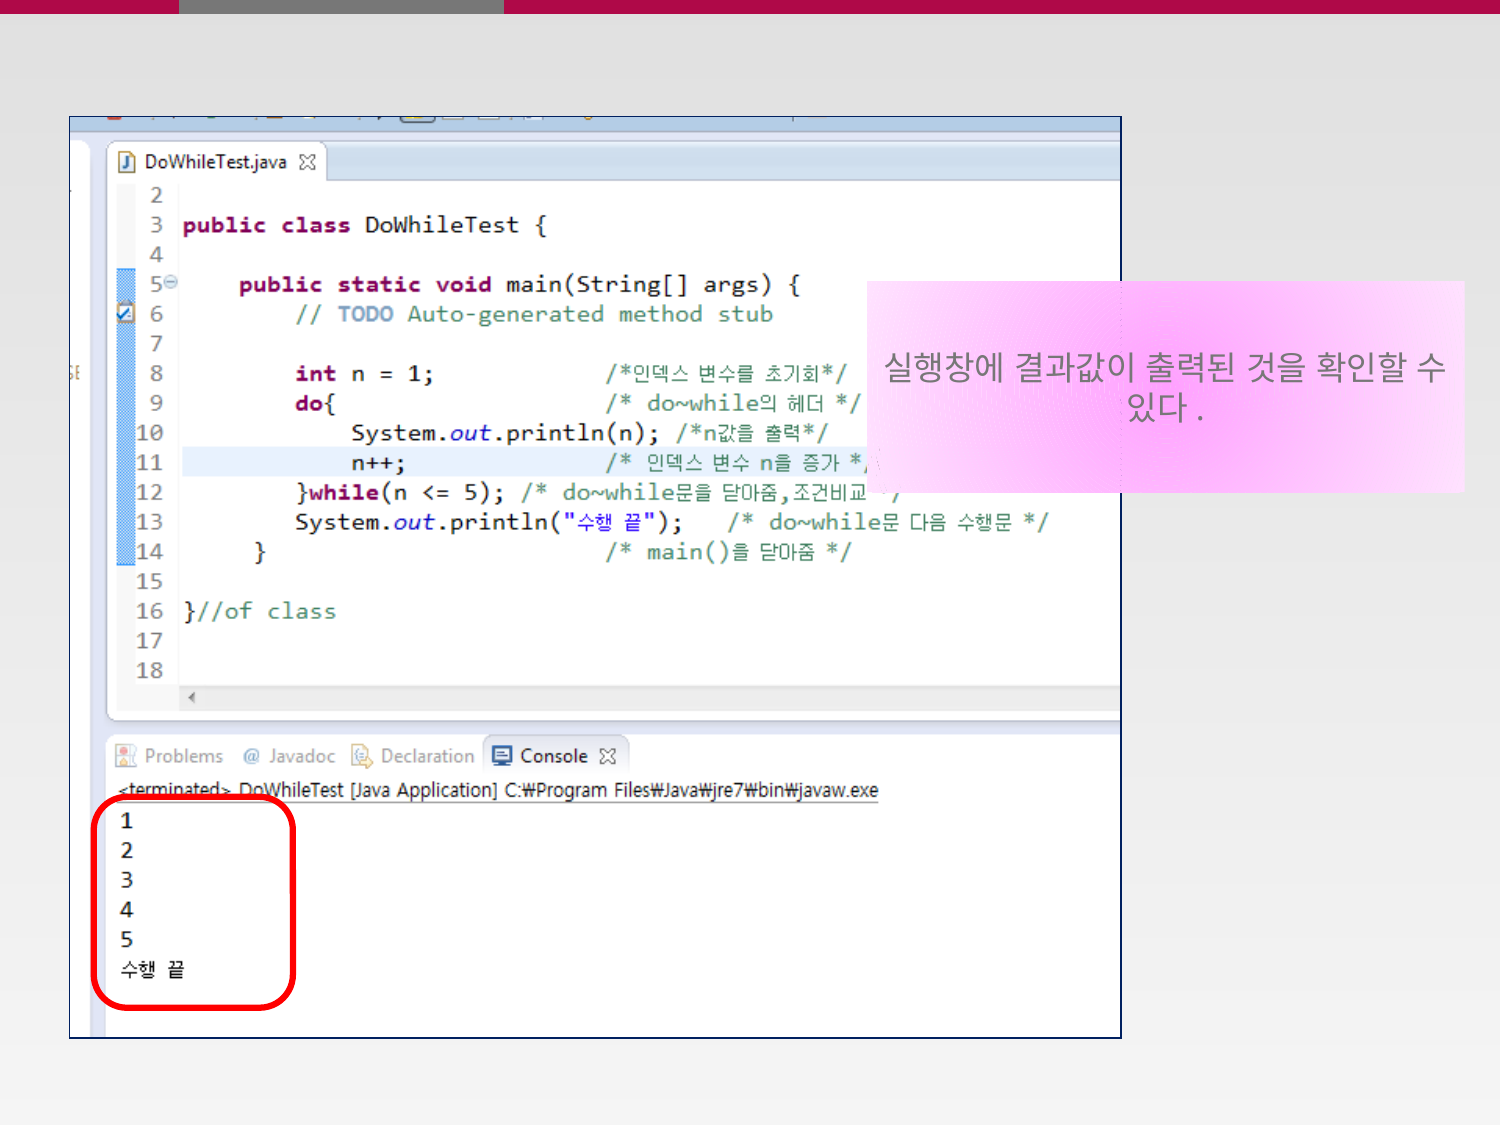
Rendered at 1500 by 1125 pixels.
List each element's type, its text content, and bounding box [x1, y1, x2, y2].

picture [69, 116, 1122, 1039]
text_box 실행창에 결과값이 출력된 것을 확인할 수 있다. [1122, 281, 1465, 493]
